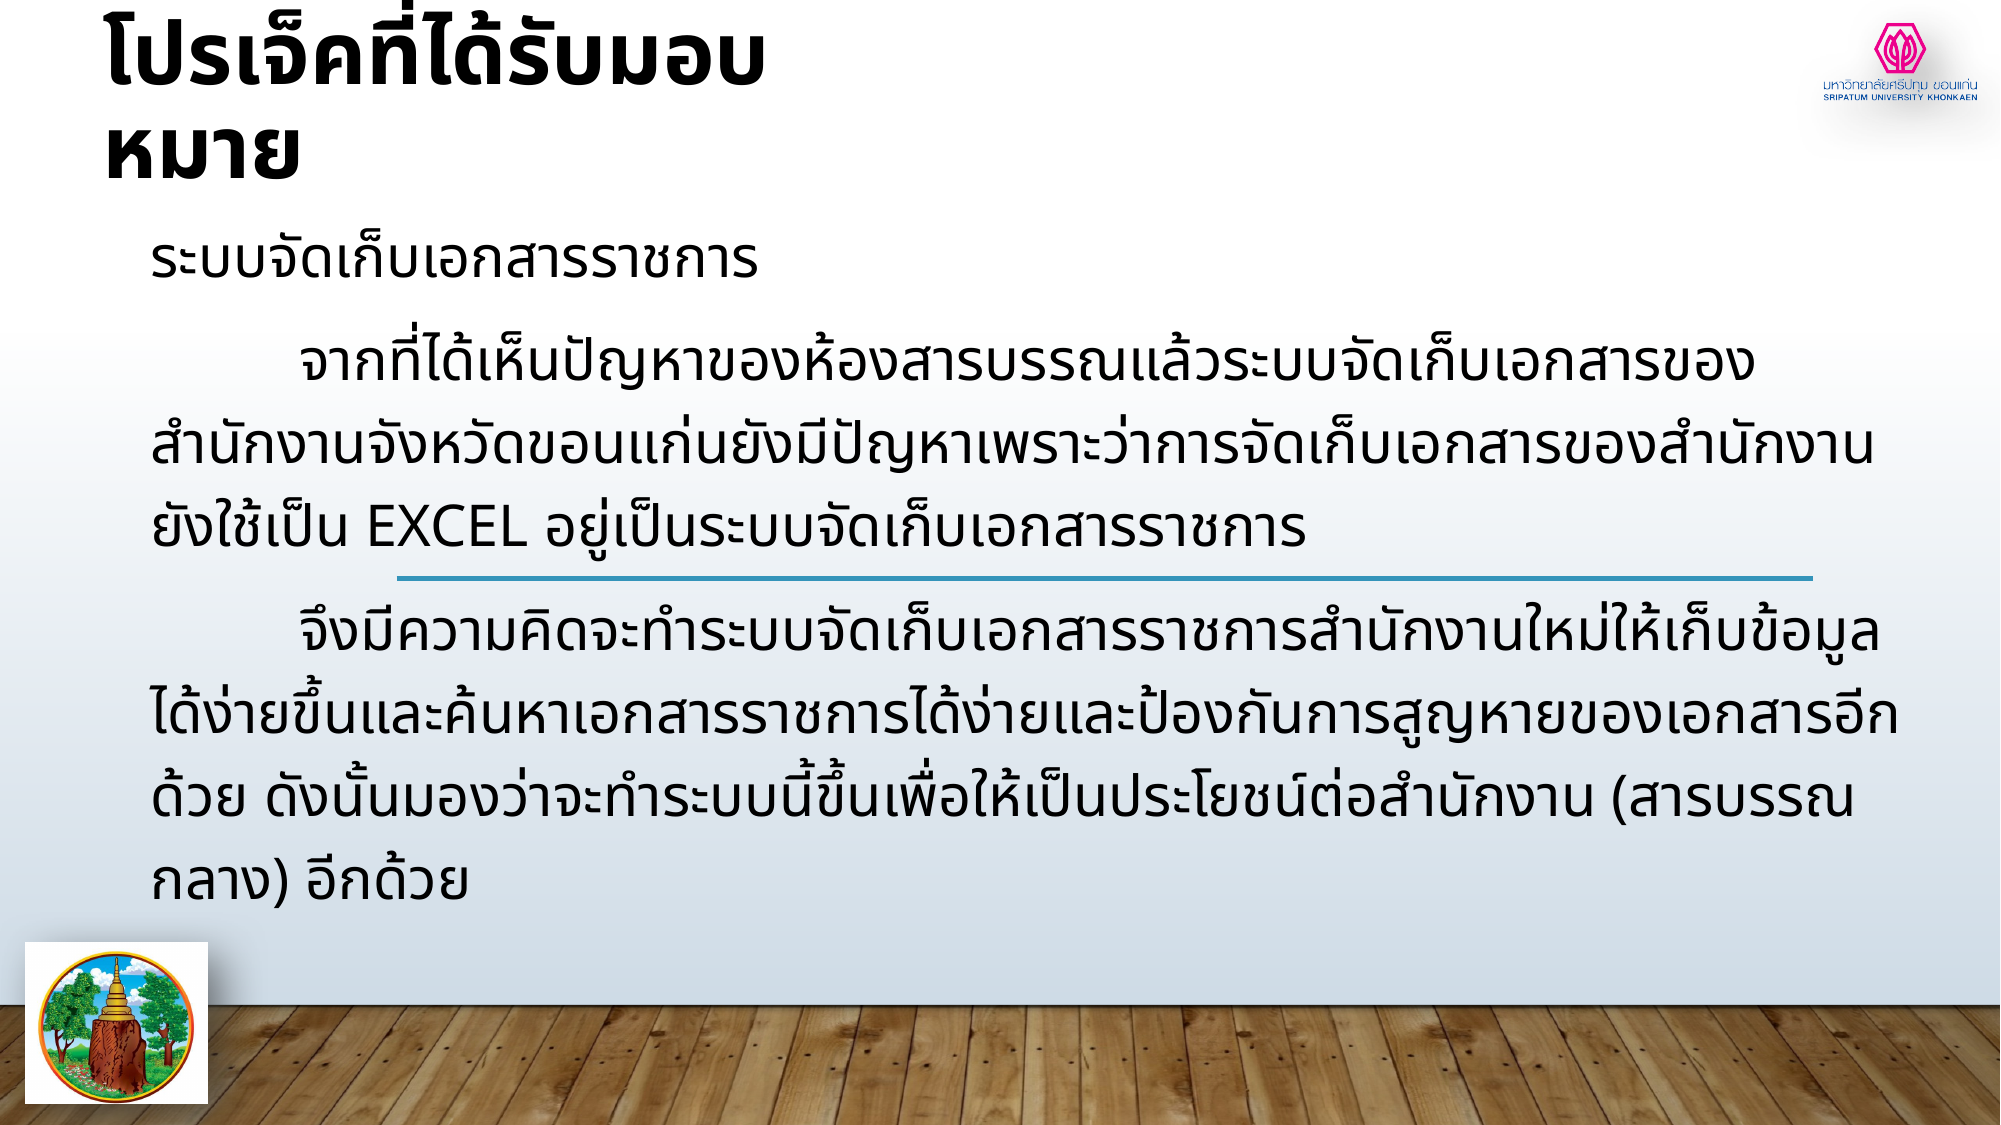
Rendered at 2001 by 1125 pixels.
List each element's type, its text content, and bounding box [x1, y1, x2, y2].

picture [0, 941, 2000, 1125]
subtitle ระบบจัดเก็บเอกสารราชการ จากที่ได้เห็นปัญหาของห้องสารบรรณแล้วระบบจัดเก็บเอกสารของสำนักงานจังหวัดขอนแก่นยังมีปัญหาเพราะว่าการจัดเก็บเอกสารของสำนักงานยังใช้เป็น excel อยู่เป็นระบบจัดเก็บเอกสารราชการ จึงมีความคิดจะทำระบบจัดเก็บเอกสารราชการสำนักงานใหม่ให้เก็บข้อมูลได้ง่ายขึ้นและค้นหาเอกสารราชการได้ง่ายและป้องกันการสูญหายของเอกสารอีกด้วย ดังนั้นมองว่าจะทำระบบนี้ขึ้นเพื่อให้เป็นประโยชน์ต่อสำนักงาน (สารบรรณกลาง) อีกด้วย [135, 190, 1942, 930]
picture [1819, 16, 1980, 109]
title โปรเจ็คที่ได้รับมอบหมาย [87, 0, 961, 198]
